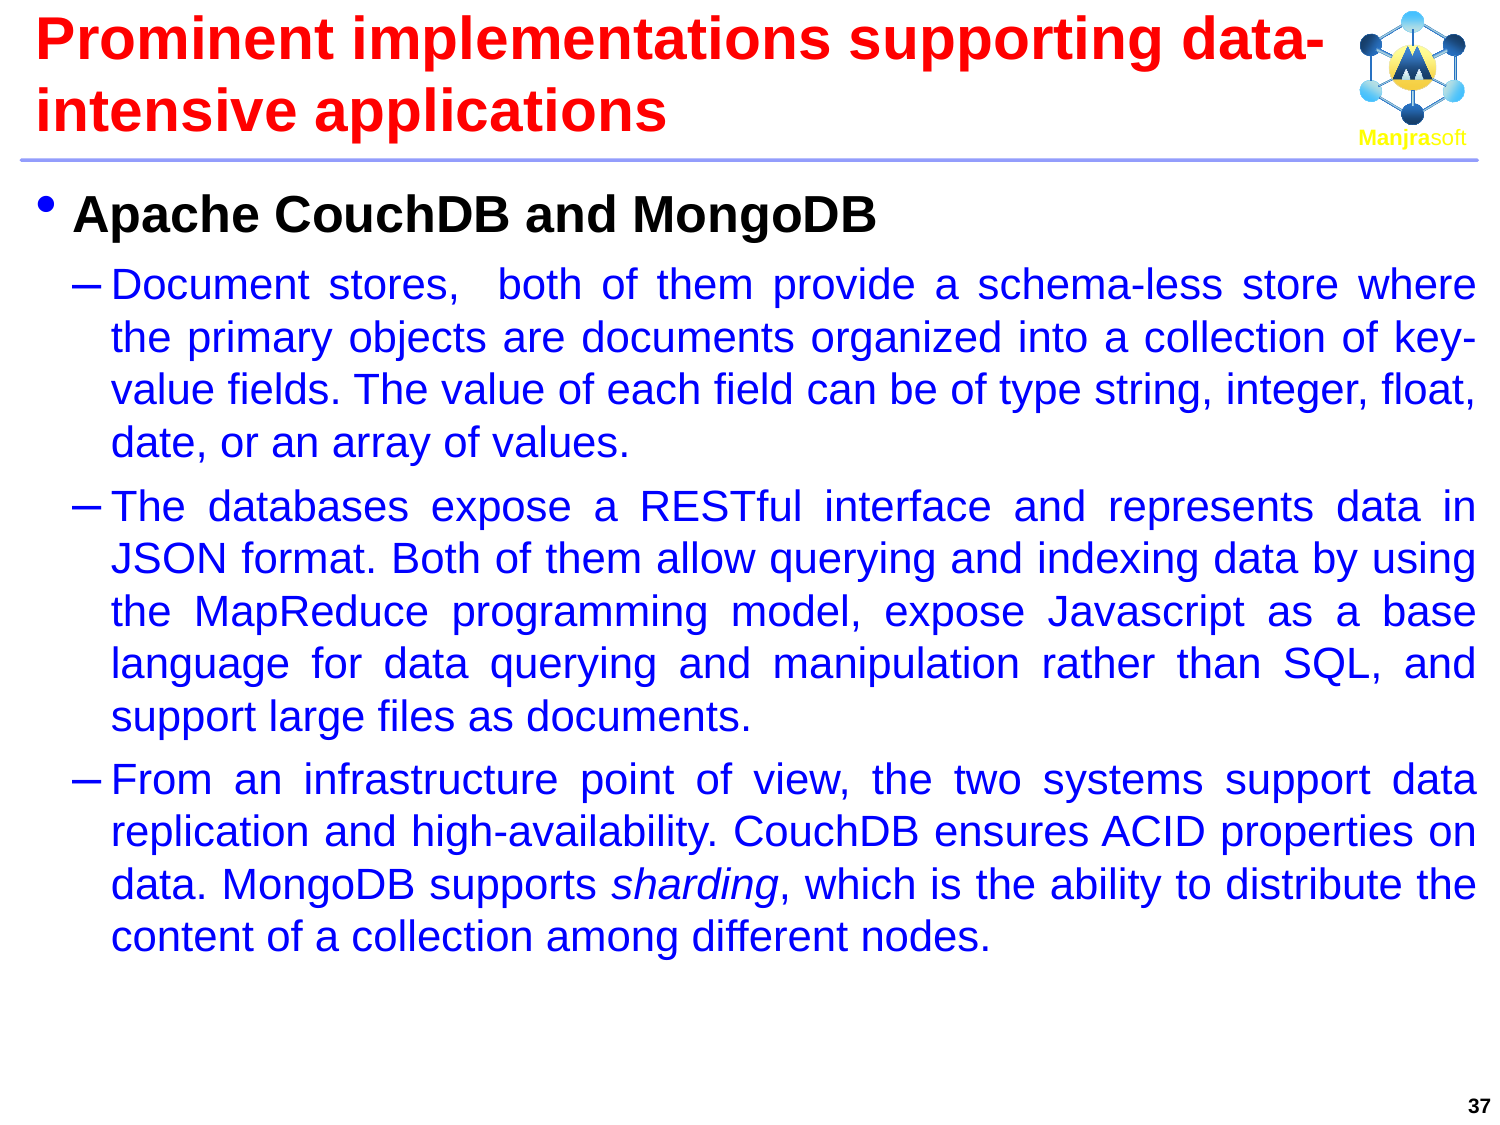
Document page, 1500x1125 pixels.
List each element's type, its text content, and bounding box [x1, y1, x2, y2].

list Apache CouchDB and MongoDB Document stores, both of them provide a schema-less store where the primary objects are documents organized into a collection of key-value fields. The value of each field can be of type string, integer, float, date, or an array of values. The databases expose a RESTful interface and represents data in JSON format. Both of them allow querying and indexing data by using the MapReduce programming model, expose Javascript as a base language for data querying and manipulation rather than SQL, and support large files as documents. From an infrastructure point of view, the two systems support data replication and high-availability. CouchDB ensures ACID properties on data. MongoDB supports sharding, which is the ability to distribute the content of a collection among different nodes. [26, 176, 1479, 1092]
slide_number 37 [1364, 1093, 1500, 1120]
title Prominent implementations supporting data-intensive applications [26, 0, 1479, 145]
